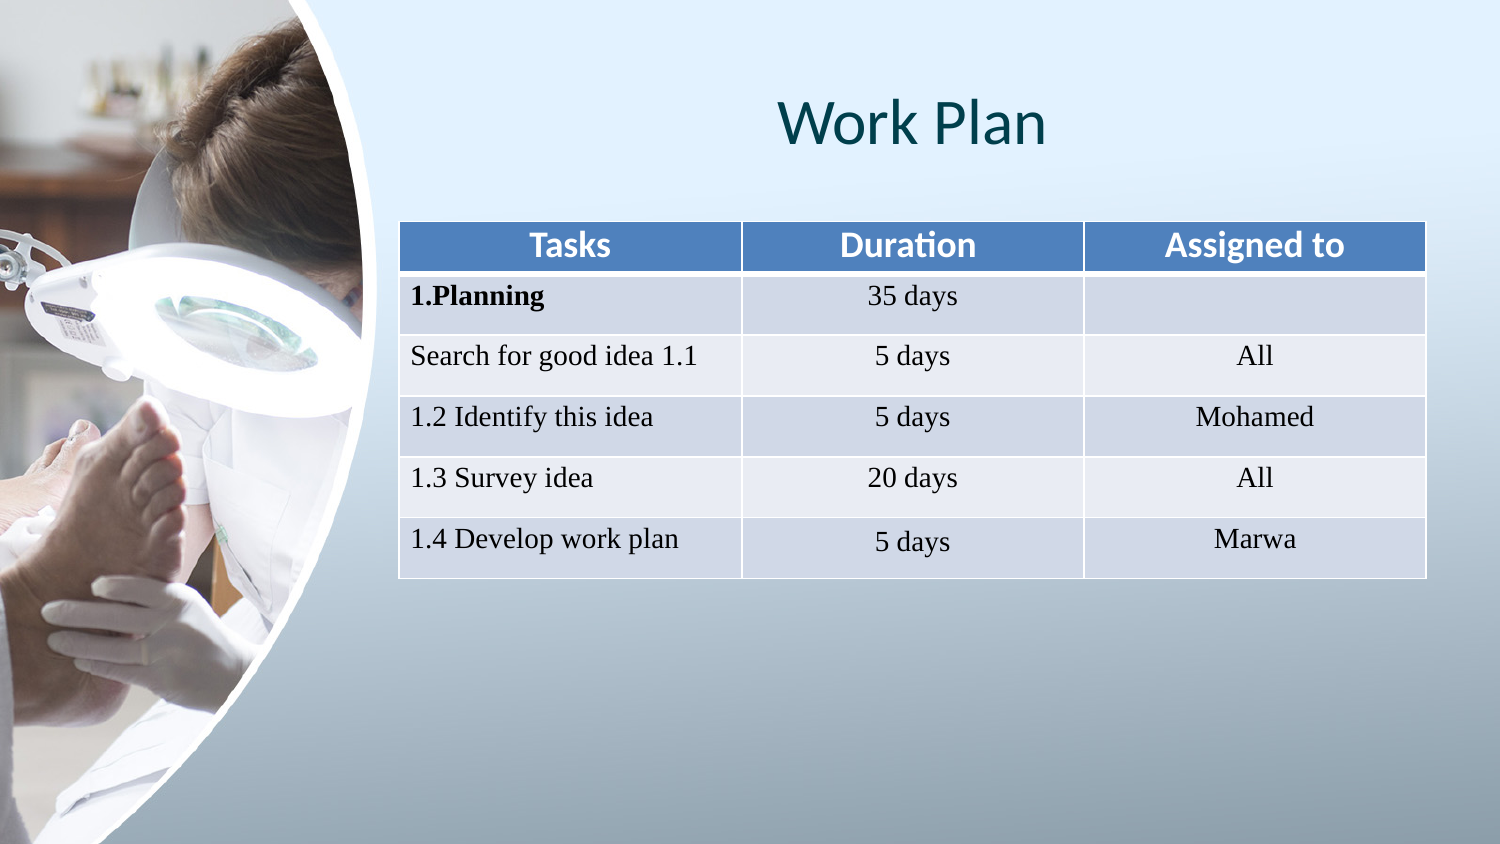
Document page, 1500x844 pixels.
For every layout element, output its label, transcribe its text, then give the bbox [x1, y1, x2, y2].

table_cell All [1085, 458, 1425, 517]
title Work Plan [399, 71, 1427, 166]
table_cell [1085, 277, 1425, 334]
table_cell 35 days [743, 277, 1083, 334]
table_cell Mohamed [1085, 397, 1425, 456]
table_cell 5 days [743, 336, 1083, 395]
picture [0, 0, 1500, 844]
table_cell 5 days [743, 397, 1083, 456]
table_cell 1.Planning [400, 277, 741, 334]
table_cell 1.1 Search for good idea [400, 336, 741, 395]
table_header Assigned to [1085, 222, 1425, 271]
table_cell 1.2 Identify this idea [400, 397, 741, 456]
table_cell Marwa [1085, 518, 1425, 578]
table_cell 20 days [743, 458, 1083, 517]
table_cell 1.3 Survey idea [400, 458, 741, 517]
table_header Tasks [400, 222, 741, 271]
table_cell 5 days [743, 518, 1083, 578]
table_cell 1.4 Develop work plan [400, 518, 741, 578]
table_cell All [1085, 336, 1425, 395]
table_header Duration [743, 222, 1083, 271]
